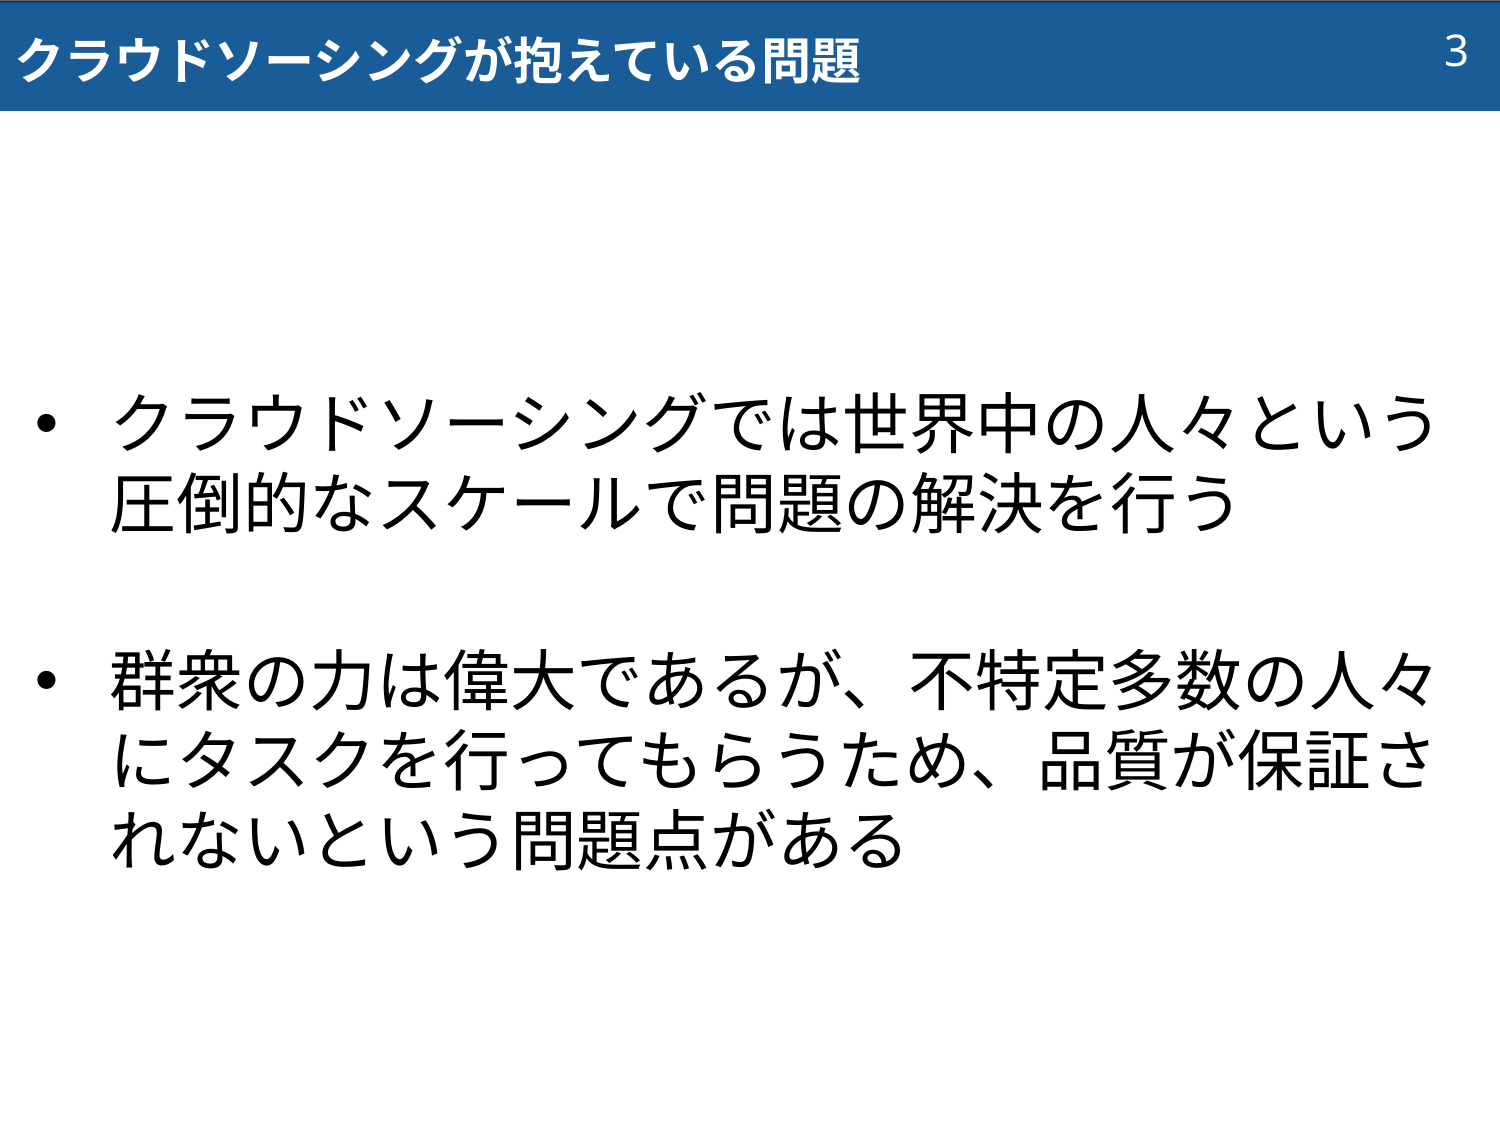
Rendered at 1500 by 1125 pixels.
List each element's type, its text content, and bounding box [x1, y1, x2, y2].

text_box クラウドソーシングでは世界中の人々という圧倒的なスケールで問題の解決を行う [19, 374, 1460, 550]
text_box 群衆の力は偉大であるが、不特定多数の人々にタスクを行ってもらうため、品質が保証されないという問題点がある [19, 631, 1460, 887]
slide_number 3 [1222, 22, 1485, 83]
picture [0, 0, 1500, 111]
text_box クラウドソーシングが抱えている問題 [0, 22, 1222, 98]
